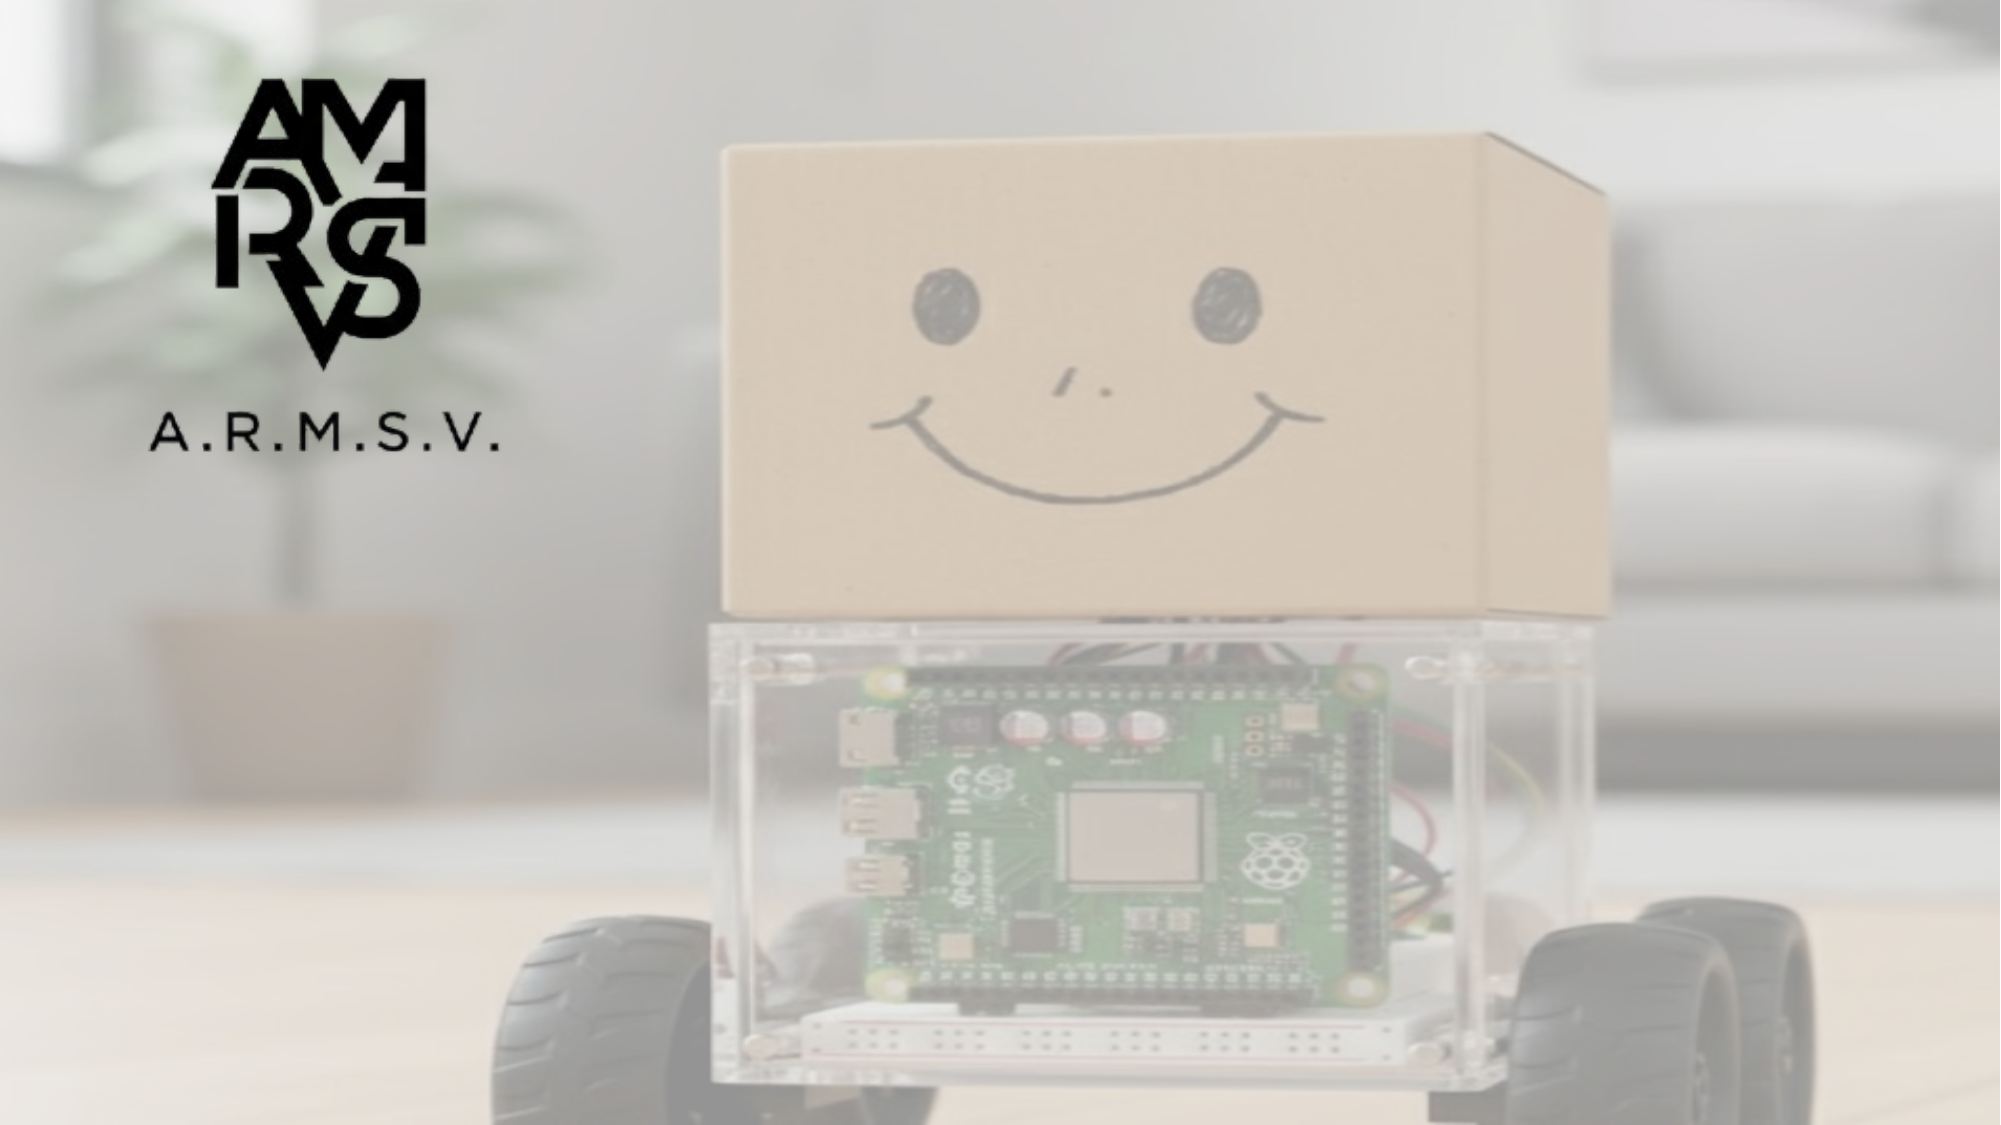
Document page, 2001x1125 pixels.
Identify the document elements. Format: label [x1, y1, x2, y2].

picture [0, 0, 849, 777]
